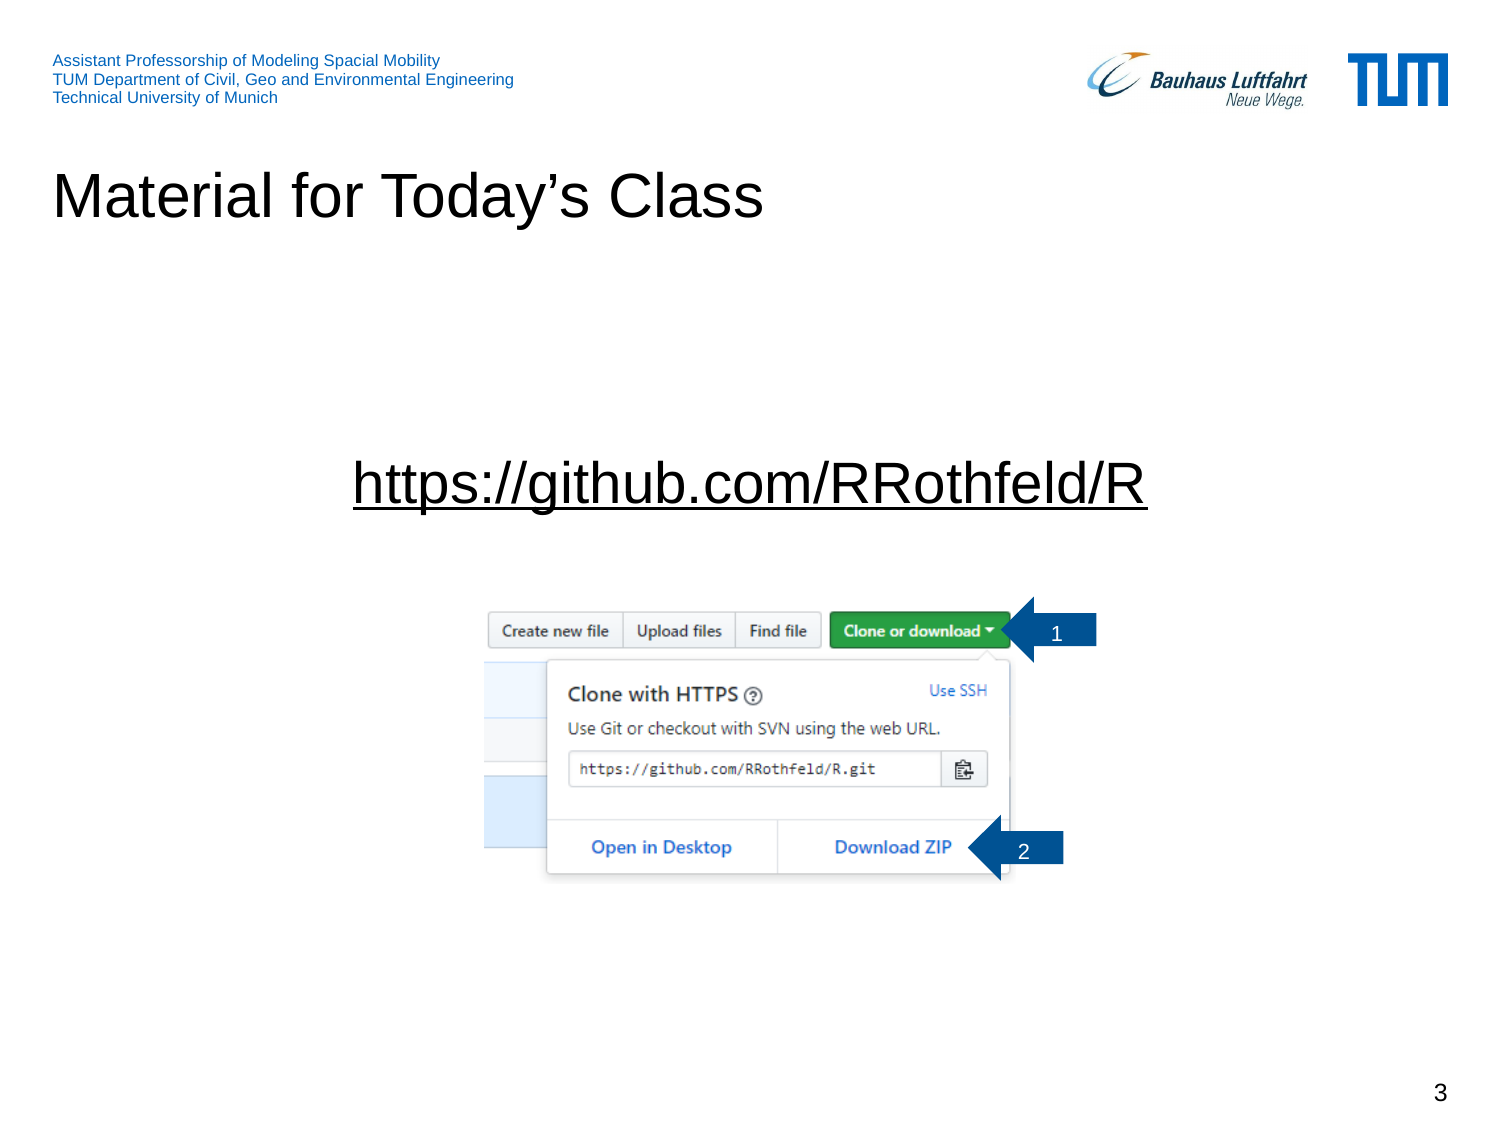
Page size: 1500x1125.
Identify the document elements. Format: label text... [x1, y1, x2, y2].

picture [483, 600, 1016, 884]
slide_number 3 [1111, 1061, 1448, 1122]
title Material for Today’s Class [52, 162, 1449, 231]
list https://github.com/RRothfeld/R [52, 288, 1449, 1061]
text_box 1 [1020, 594, 1099, 665]
picture [1087, 45, 1308, 114]
text_box 2 [1020, 828, 1066, 867]
